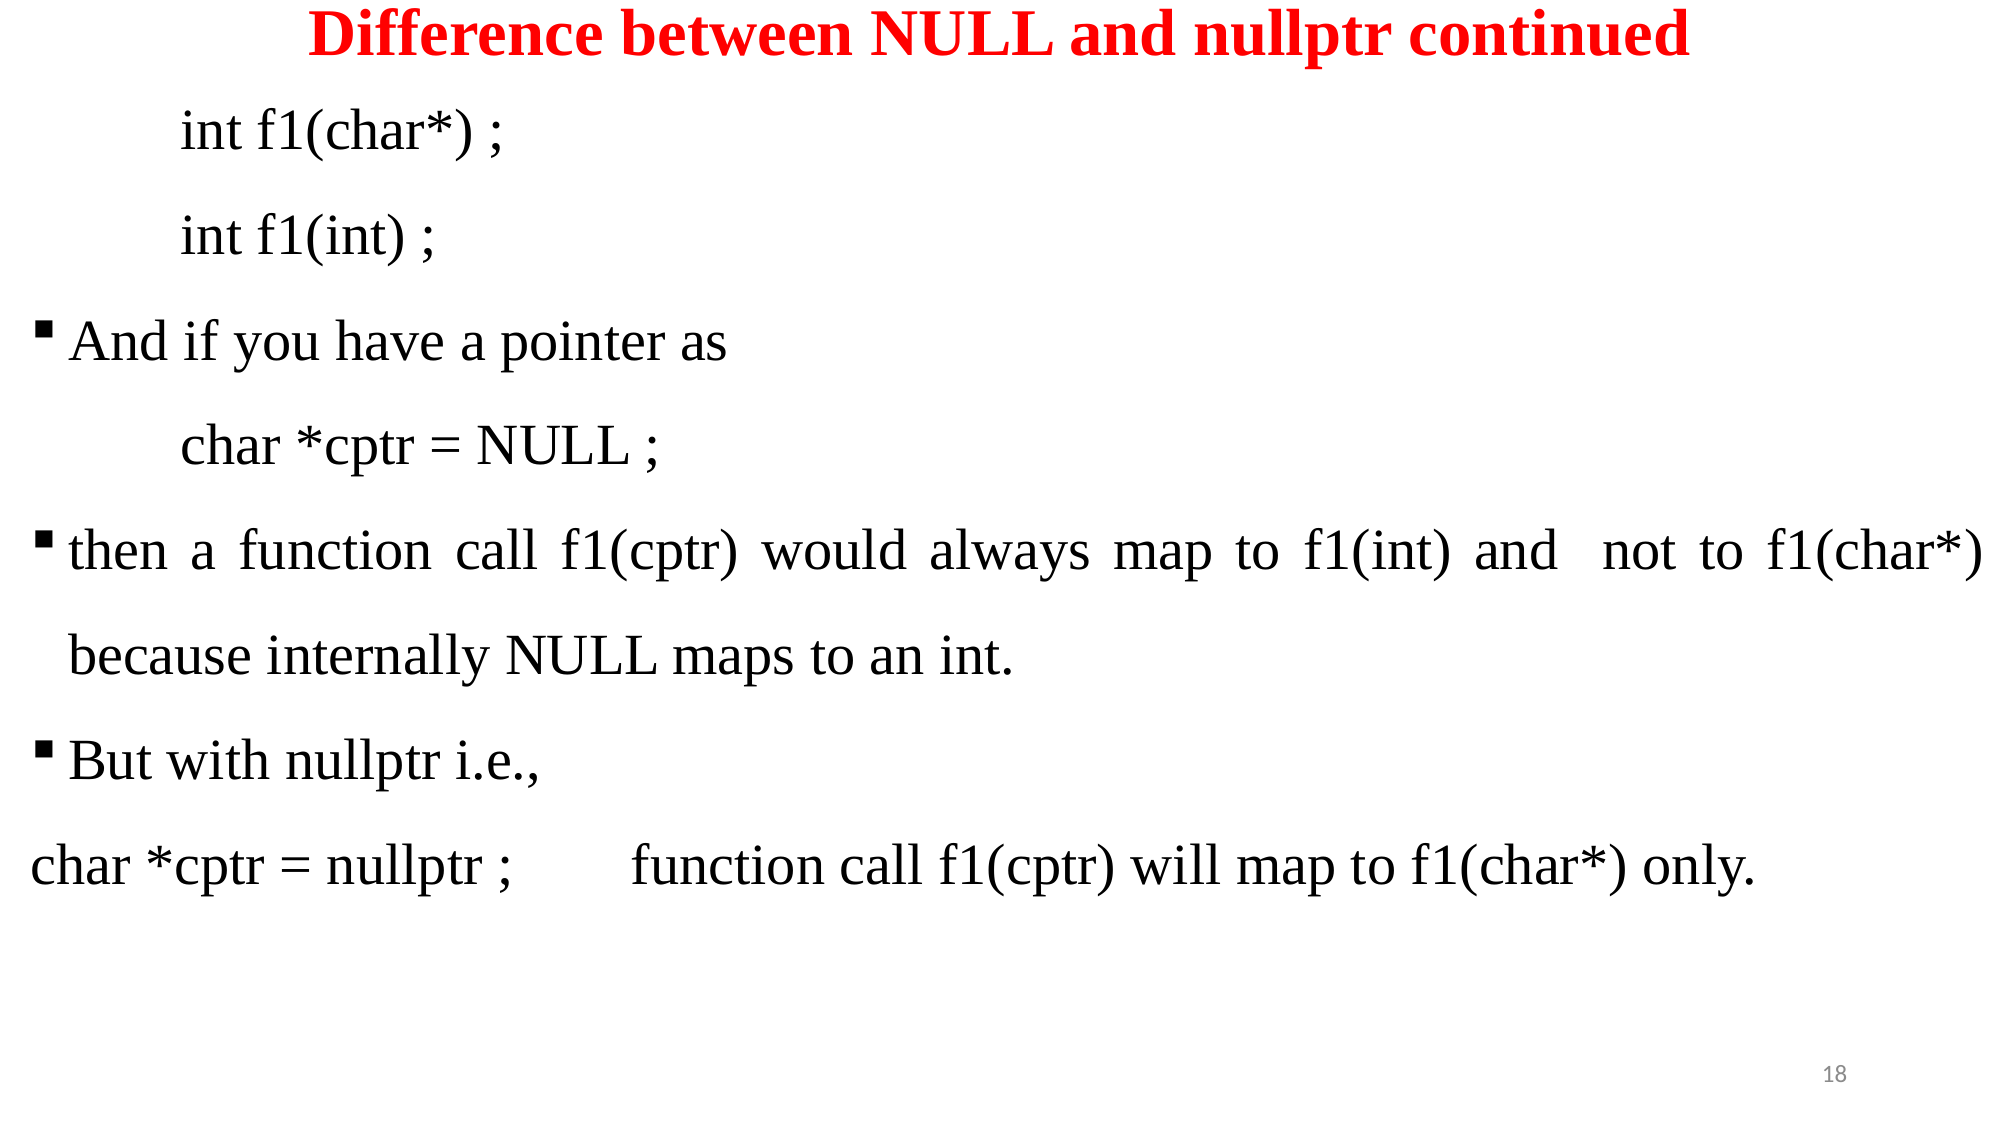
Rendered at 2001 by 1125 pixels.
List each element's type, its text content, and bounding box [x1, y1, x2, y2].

list int f1(char*) ; int f1(int) ; And if you have a pointer as char *cptr = NULL ; then a function call f1(cptr) would always map to f1(int) and not to f1(char*) because internally NULL maps to an int. But with nullptr i.e., char *cptr = nullptr ; function call f1(cptr) will map to f1(char*) only. [15, 49, 2000, 1103]
slide_number 18 [1412, 1042, 1863, 1103]
title Difference between NULL and nullptr continued [137, 0, 1863, 49]
